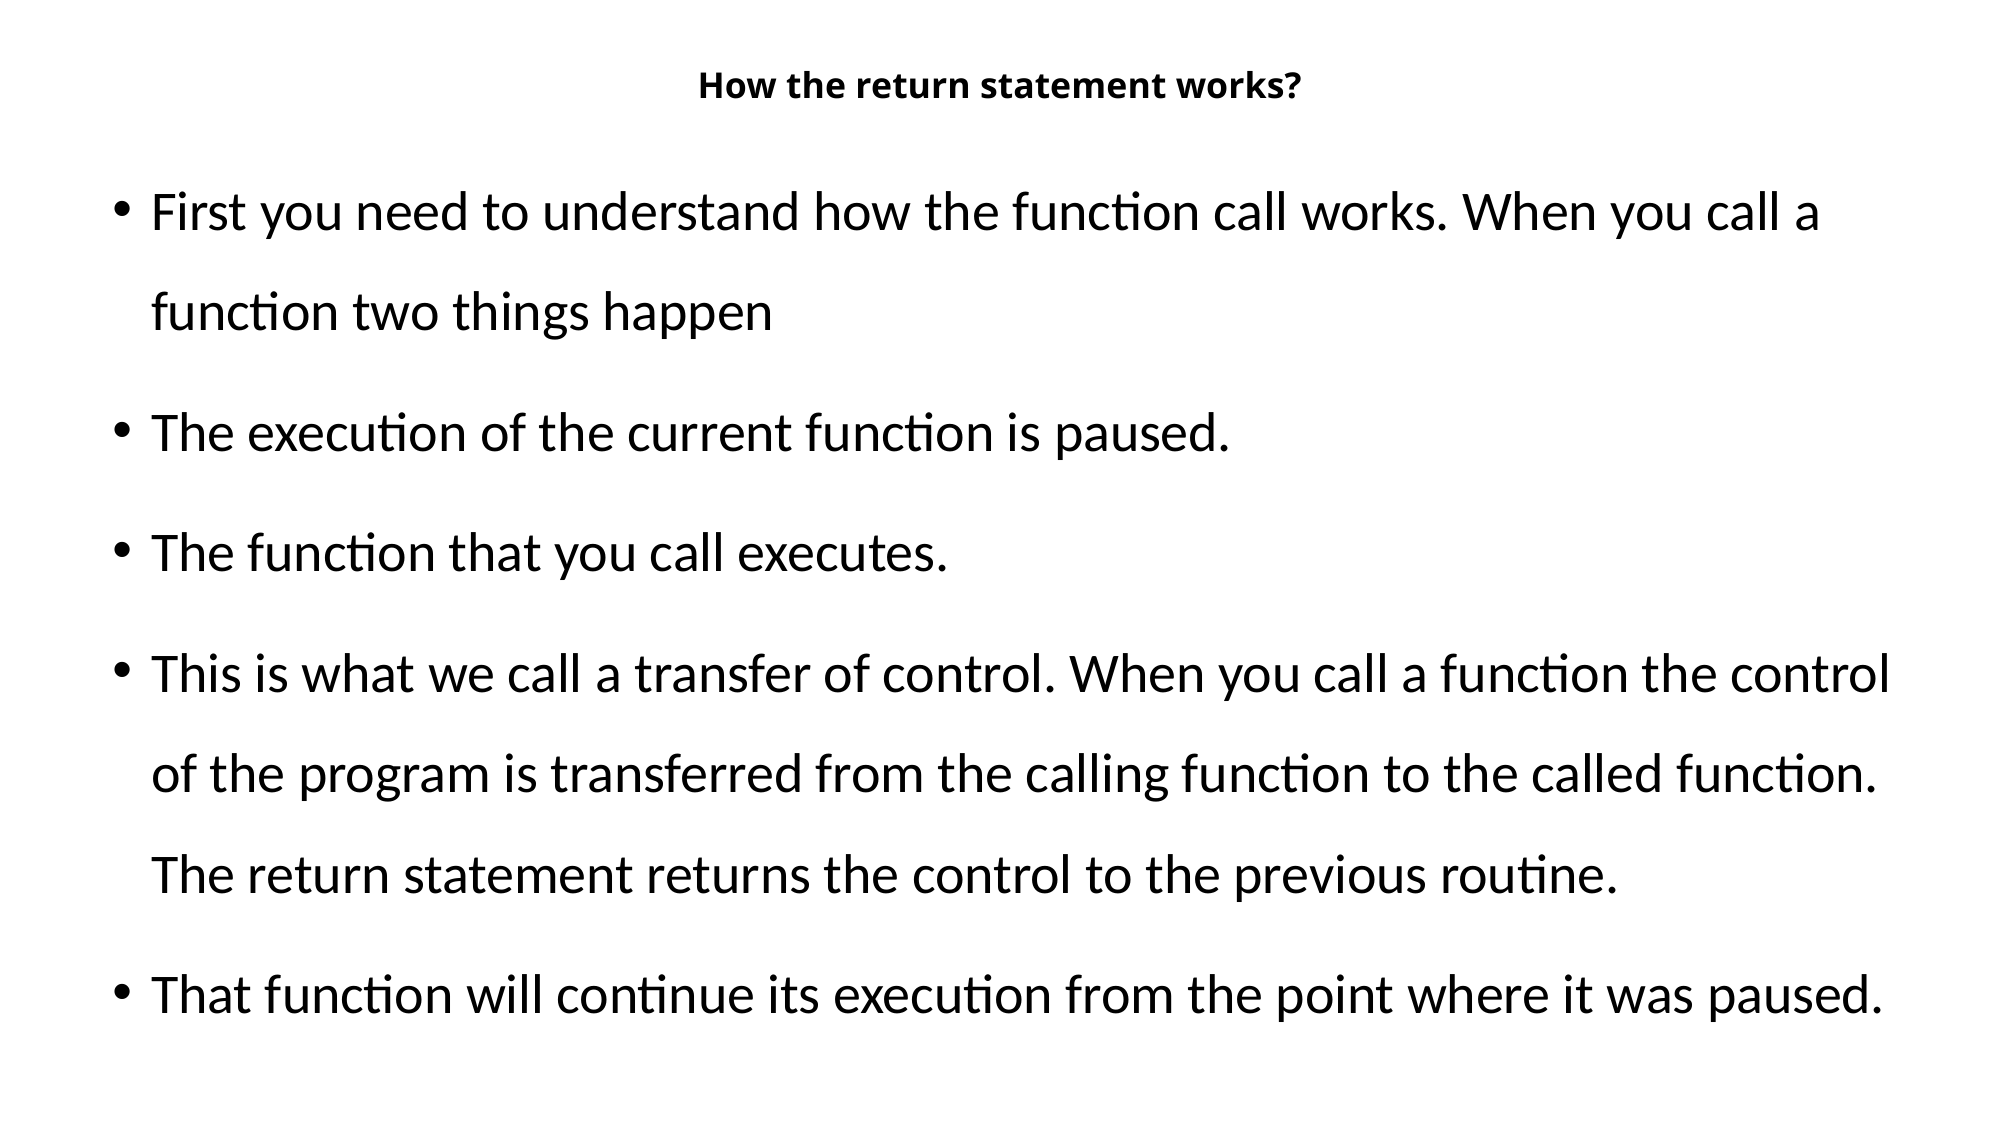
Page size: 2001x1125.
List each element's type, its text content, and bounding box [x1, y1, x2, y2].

title How the return statement works? [137, 59, 1863, 133]
list First you need to understand how the function call works. When you call a function two things happen The execution of the current function is paused. The function that you call executes. This is what we call a transfer of control. When you call a function the control of the program is transferred from the calling function to the called function. The return statement returns the control to the previous routine. That function will continue its execution from the point where it was paused. [97, 133, 1946, 1099]
